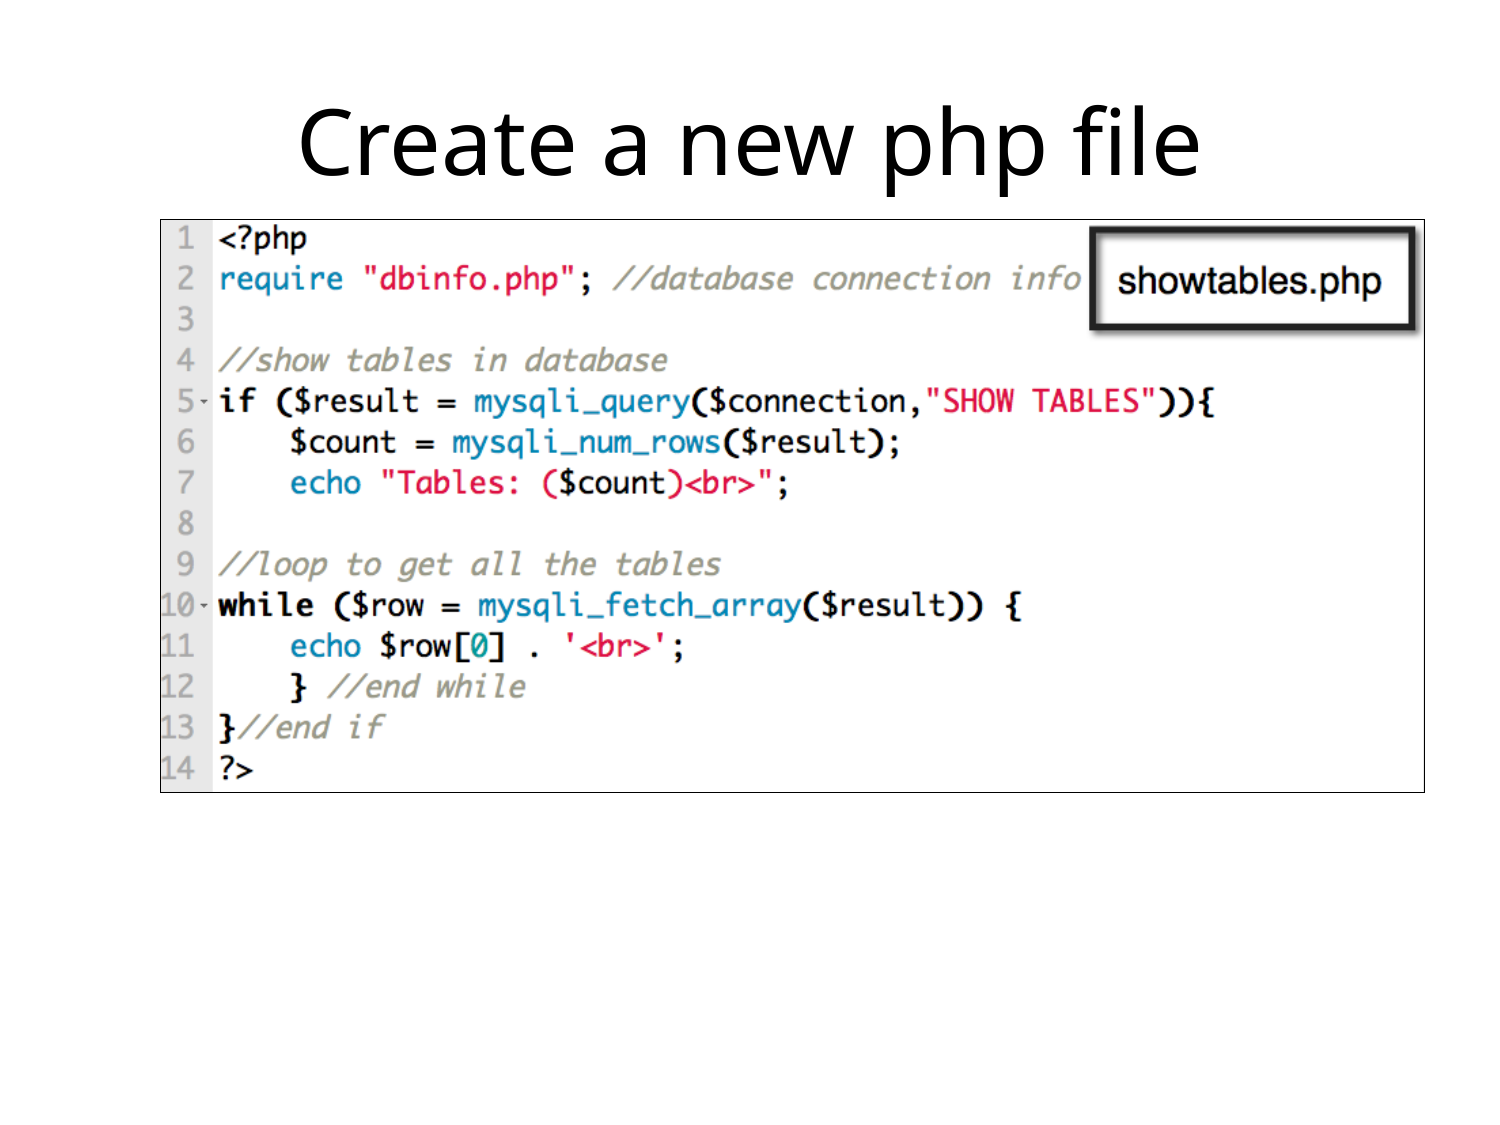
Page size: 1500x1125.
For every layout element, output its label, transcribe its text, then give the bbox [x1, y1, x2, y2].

title Create a new php file [75, 45, 1425, 233]
picture [160, 219, 1426, 793]
